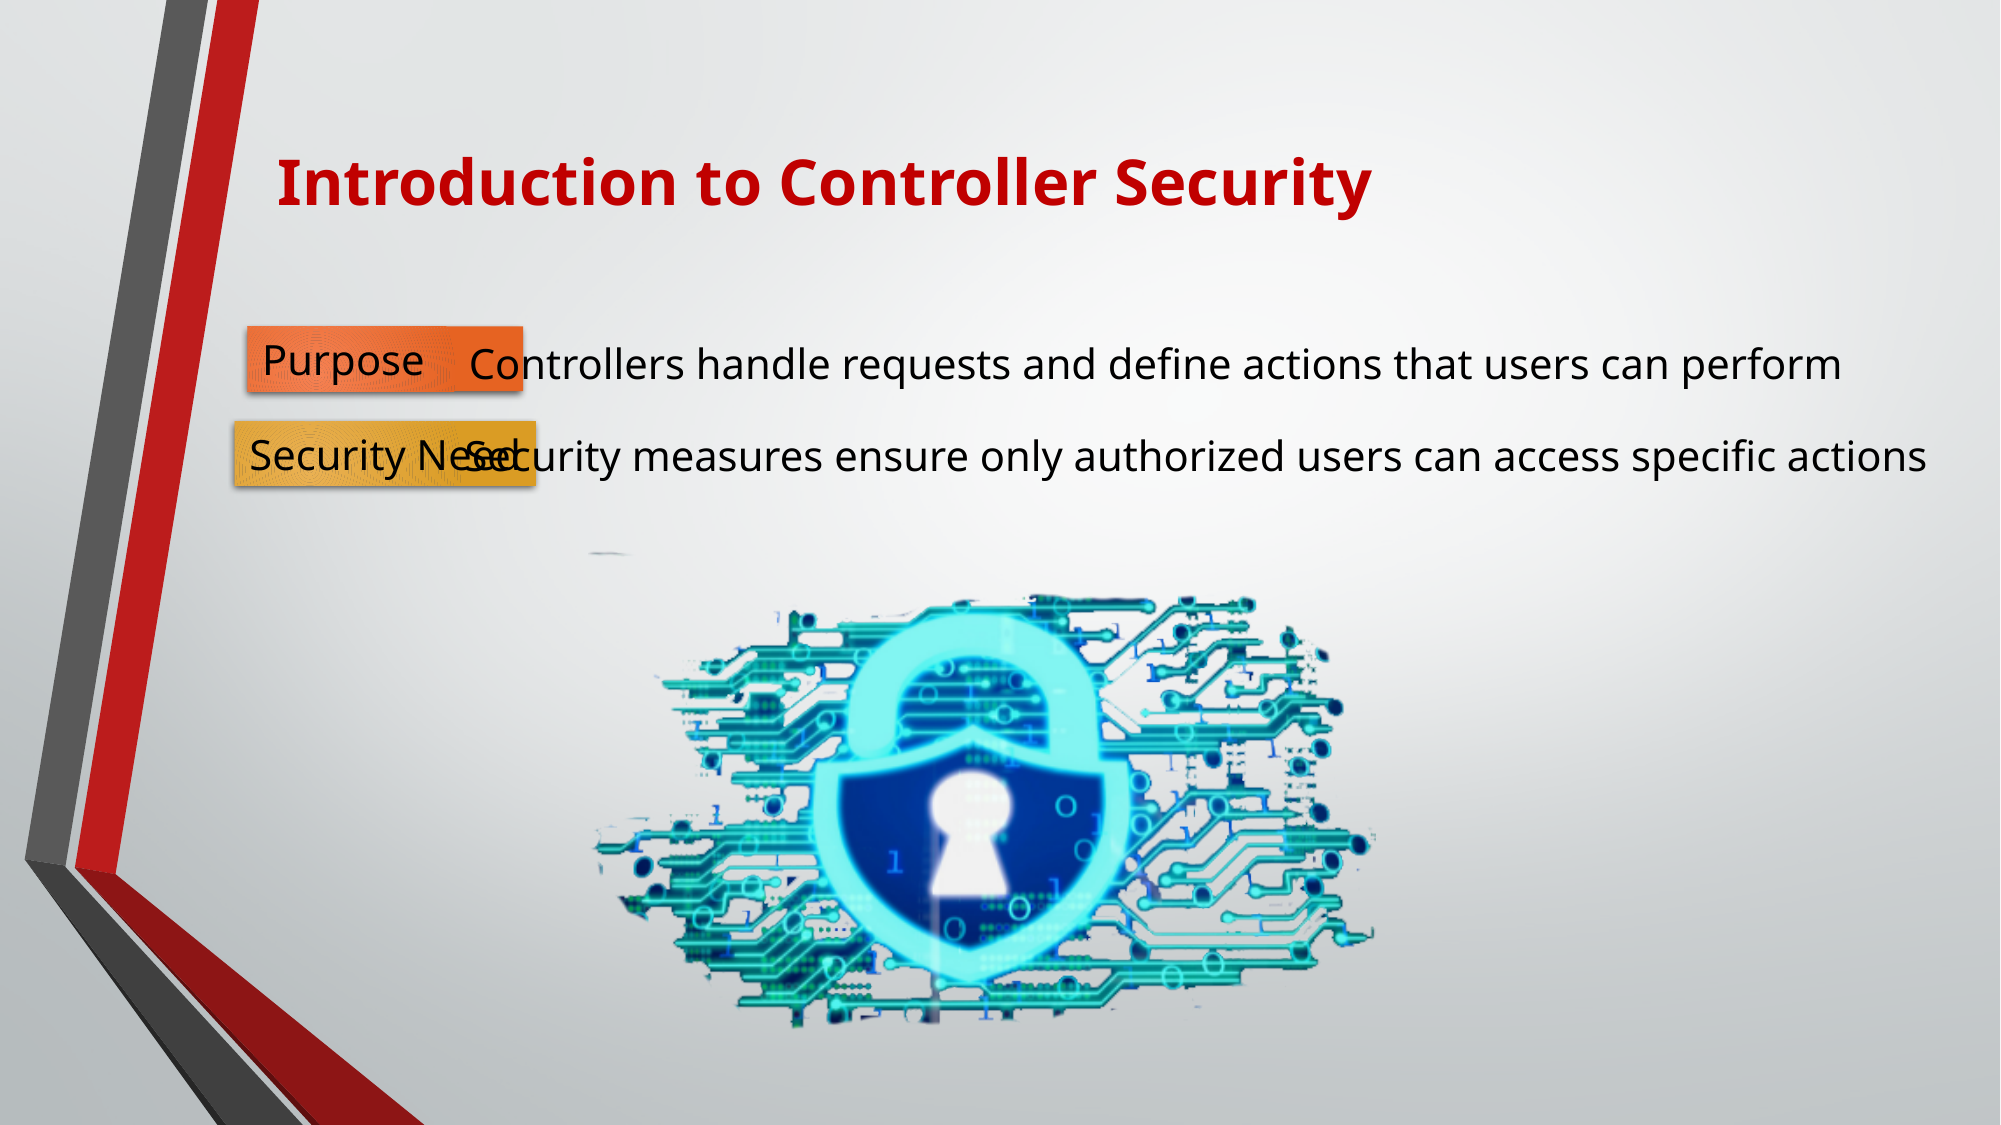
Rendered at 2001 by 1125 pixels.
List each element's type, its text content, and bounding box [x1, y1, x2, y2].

text_box Controllers handle requests and define actions that users can perform [453, 330, 1858, 395]
text_box Purpose [247, 326, 524, 392]
text_box Security measures ensure only authorized users can access specific actions [449, 422, 1943, 487]
title Introduction to Controller Security [247, 134, 1404, 227]
picture [587, 546, 1376, 1073]
text_box Security Need [234, 421, 536, 486]
